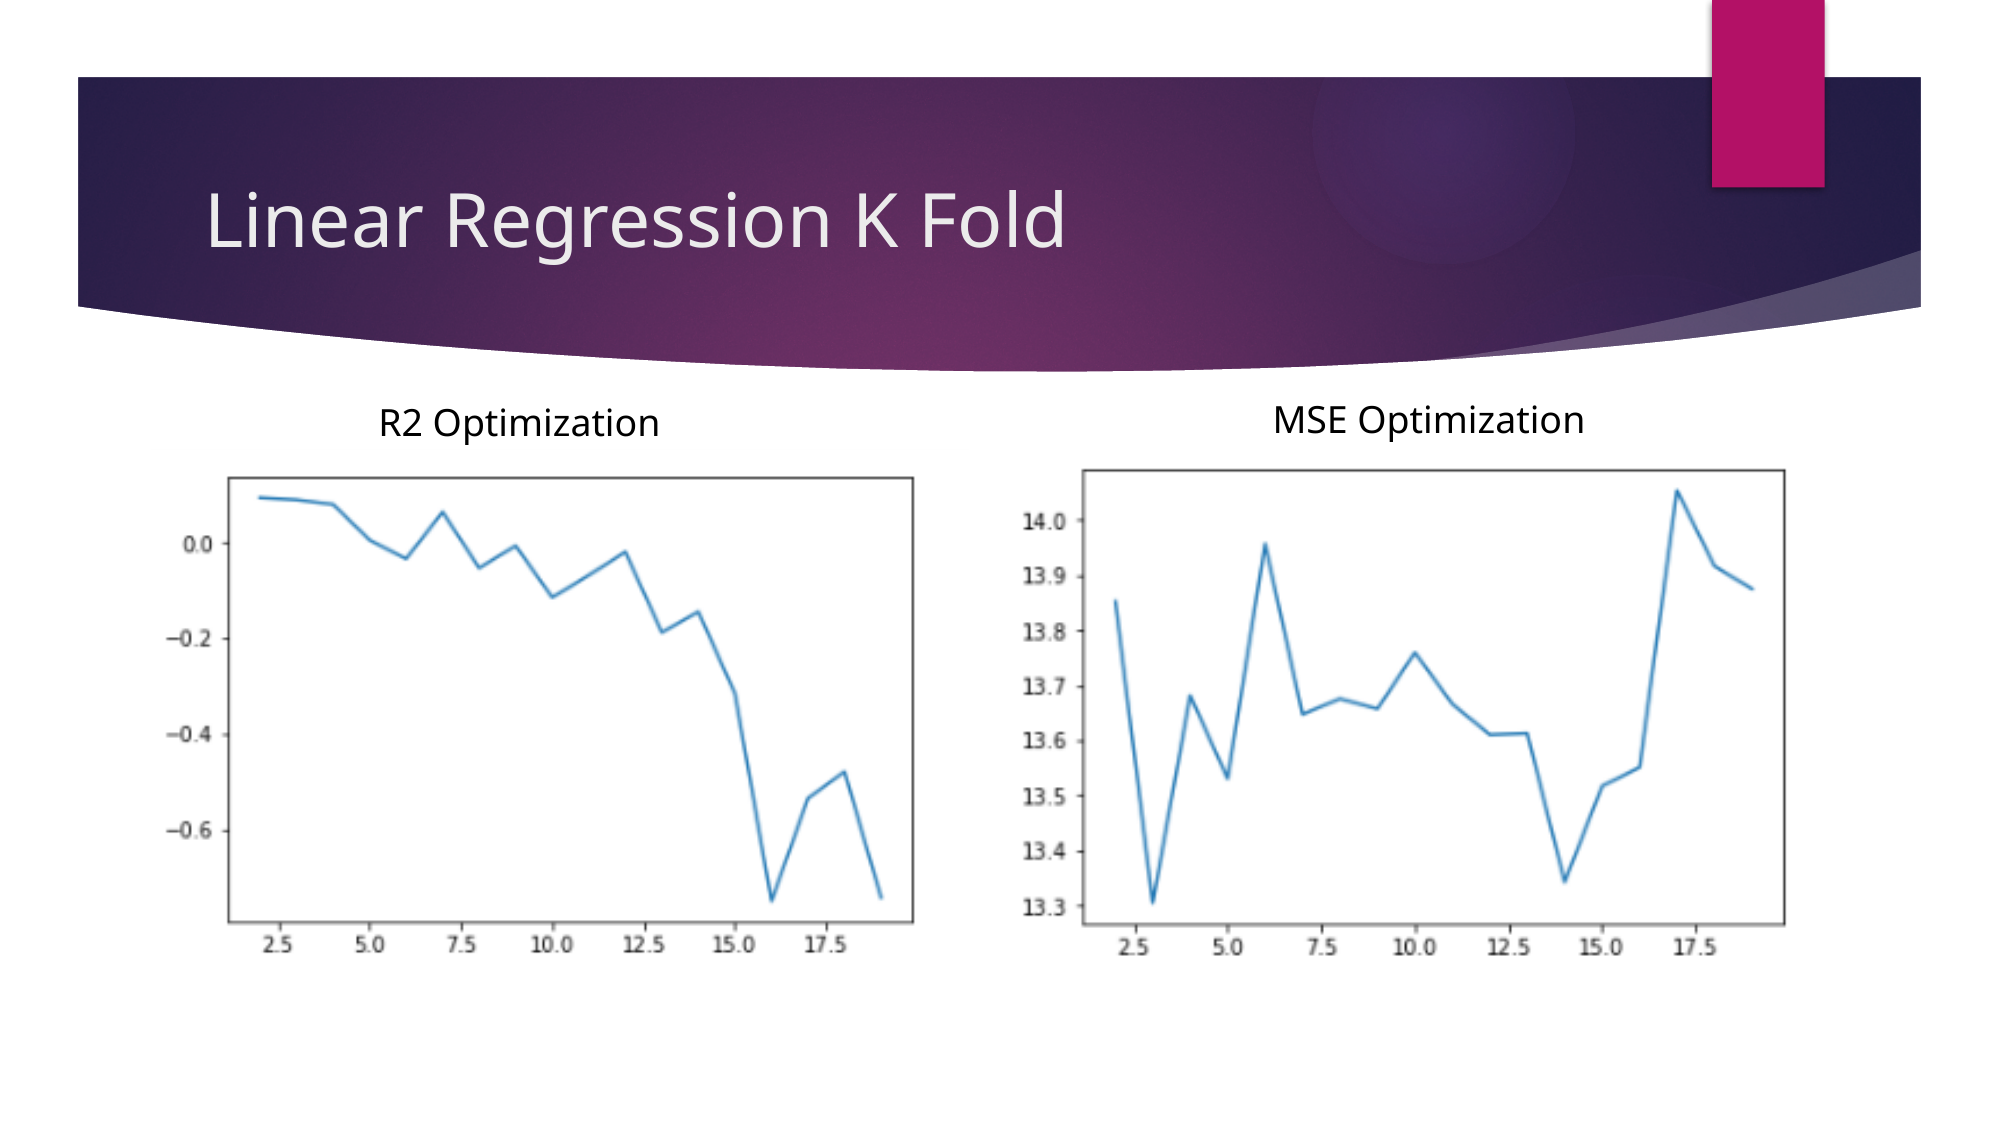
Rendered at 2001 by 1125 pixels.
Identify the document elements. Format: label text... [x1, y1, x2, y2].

text_box MSE Optimization [1257, 388, 1601, 447]
picture [151, 447, 970, 969]
picture [987, 449, 1842, 1000]
text_box R2 Optimization [363, 391, 676, 446]
title Linear Regression K Fold [189, 159, 1627, 276]
